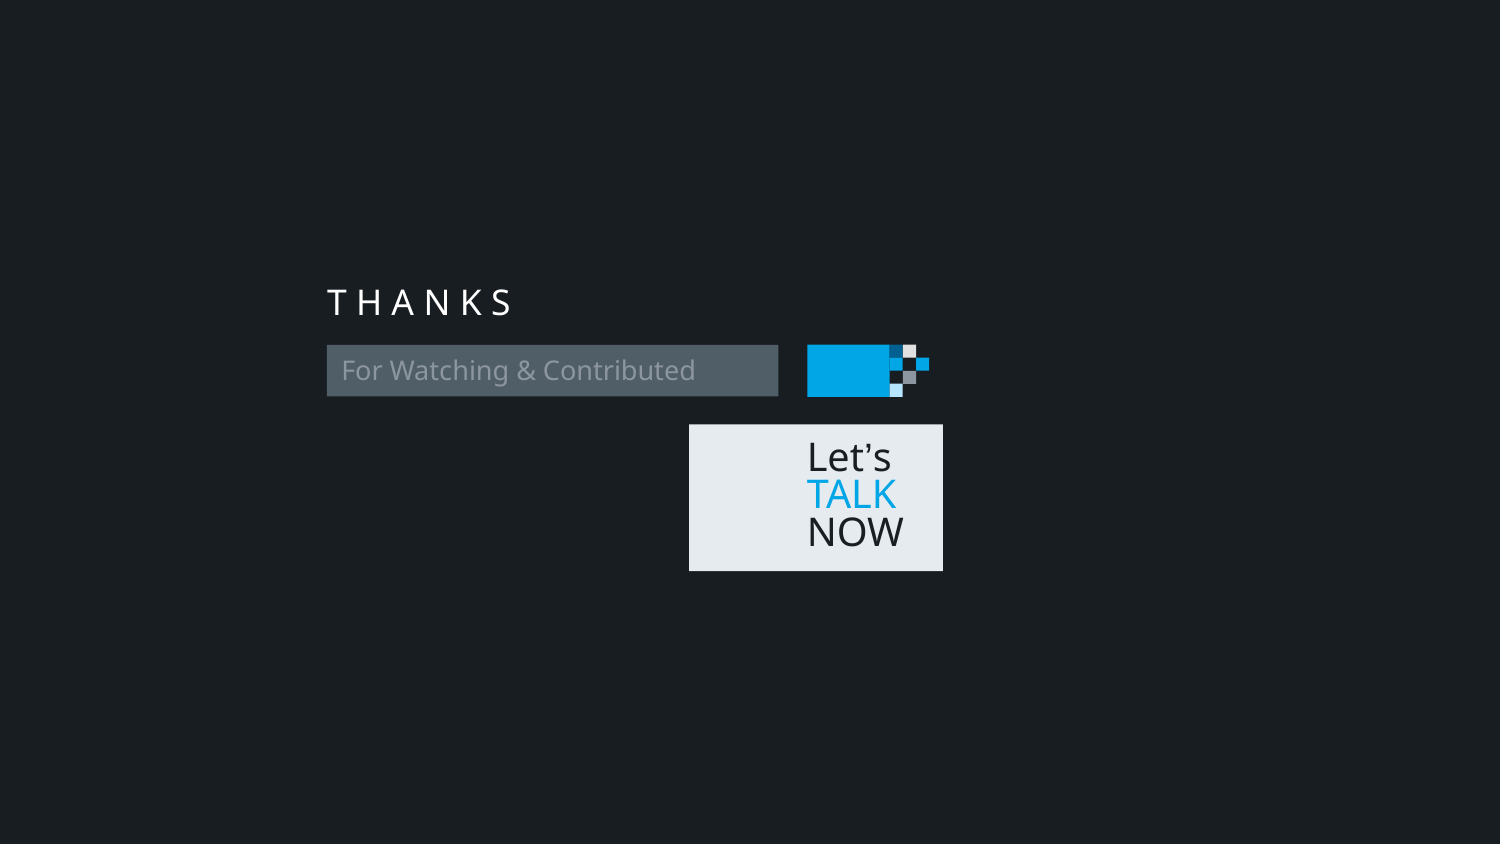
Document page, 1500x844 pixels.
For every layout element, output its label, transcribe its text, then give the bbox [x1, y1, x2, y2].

text_box [326, 344, 779, 397]
text_box For Watching & Contributed [341, 349, 737, 390]
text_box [807, 344, 930, 397]
text_box T H A N K S [327, 276, 737, 326]
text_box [688, 423, 944, 572]
